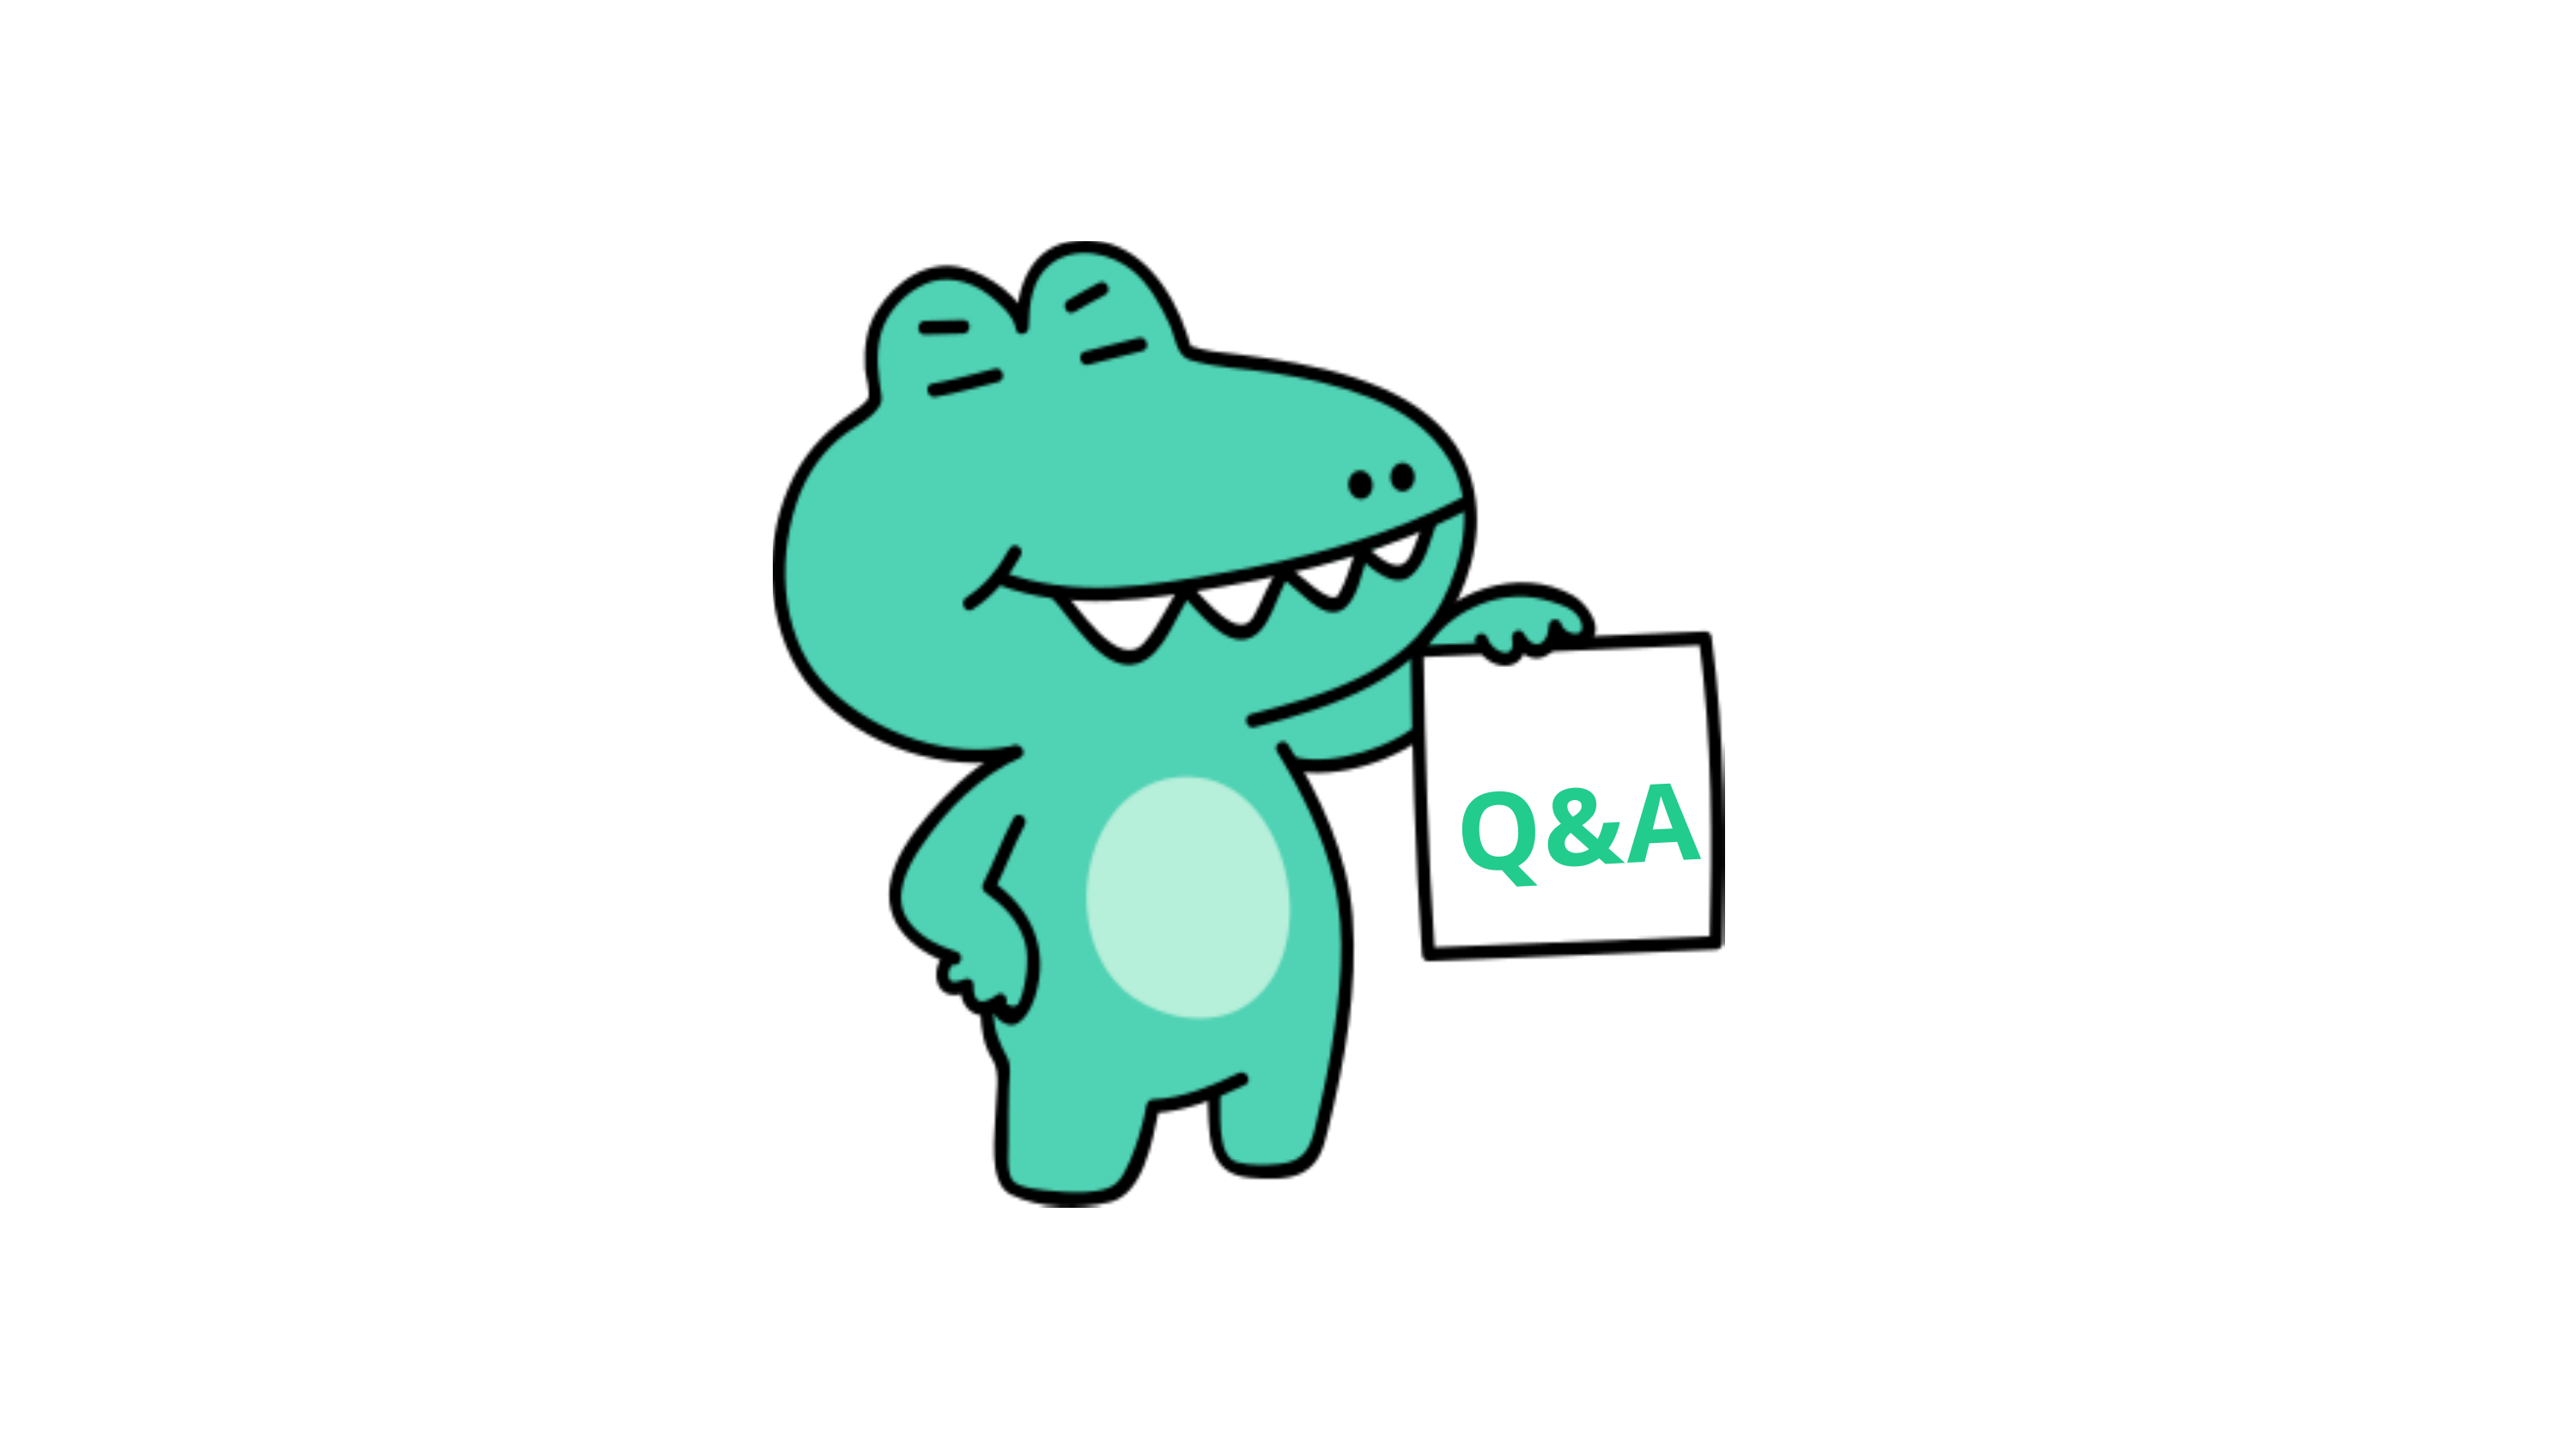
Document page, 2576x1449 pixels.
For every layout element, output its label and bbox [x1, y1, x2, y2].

text_box [772, 240, 1908, 1208]
